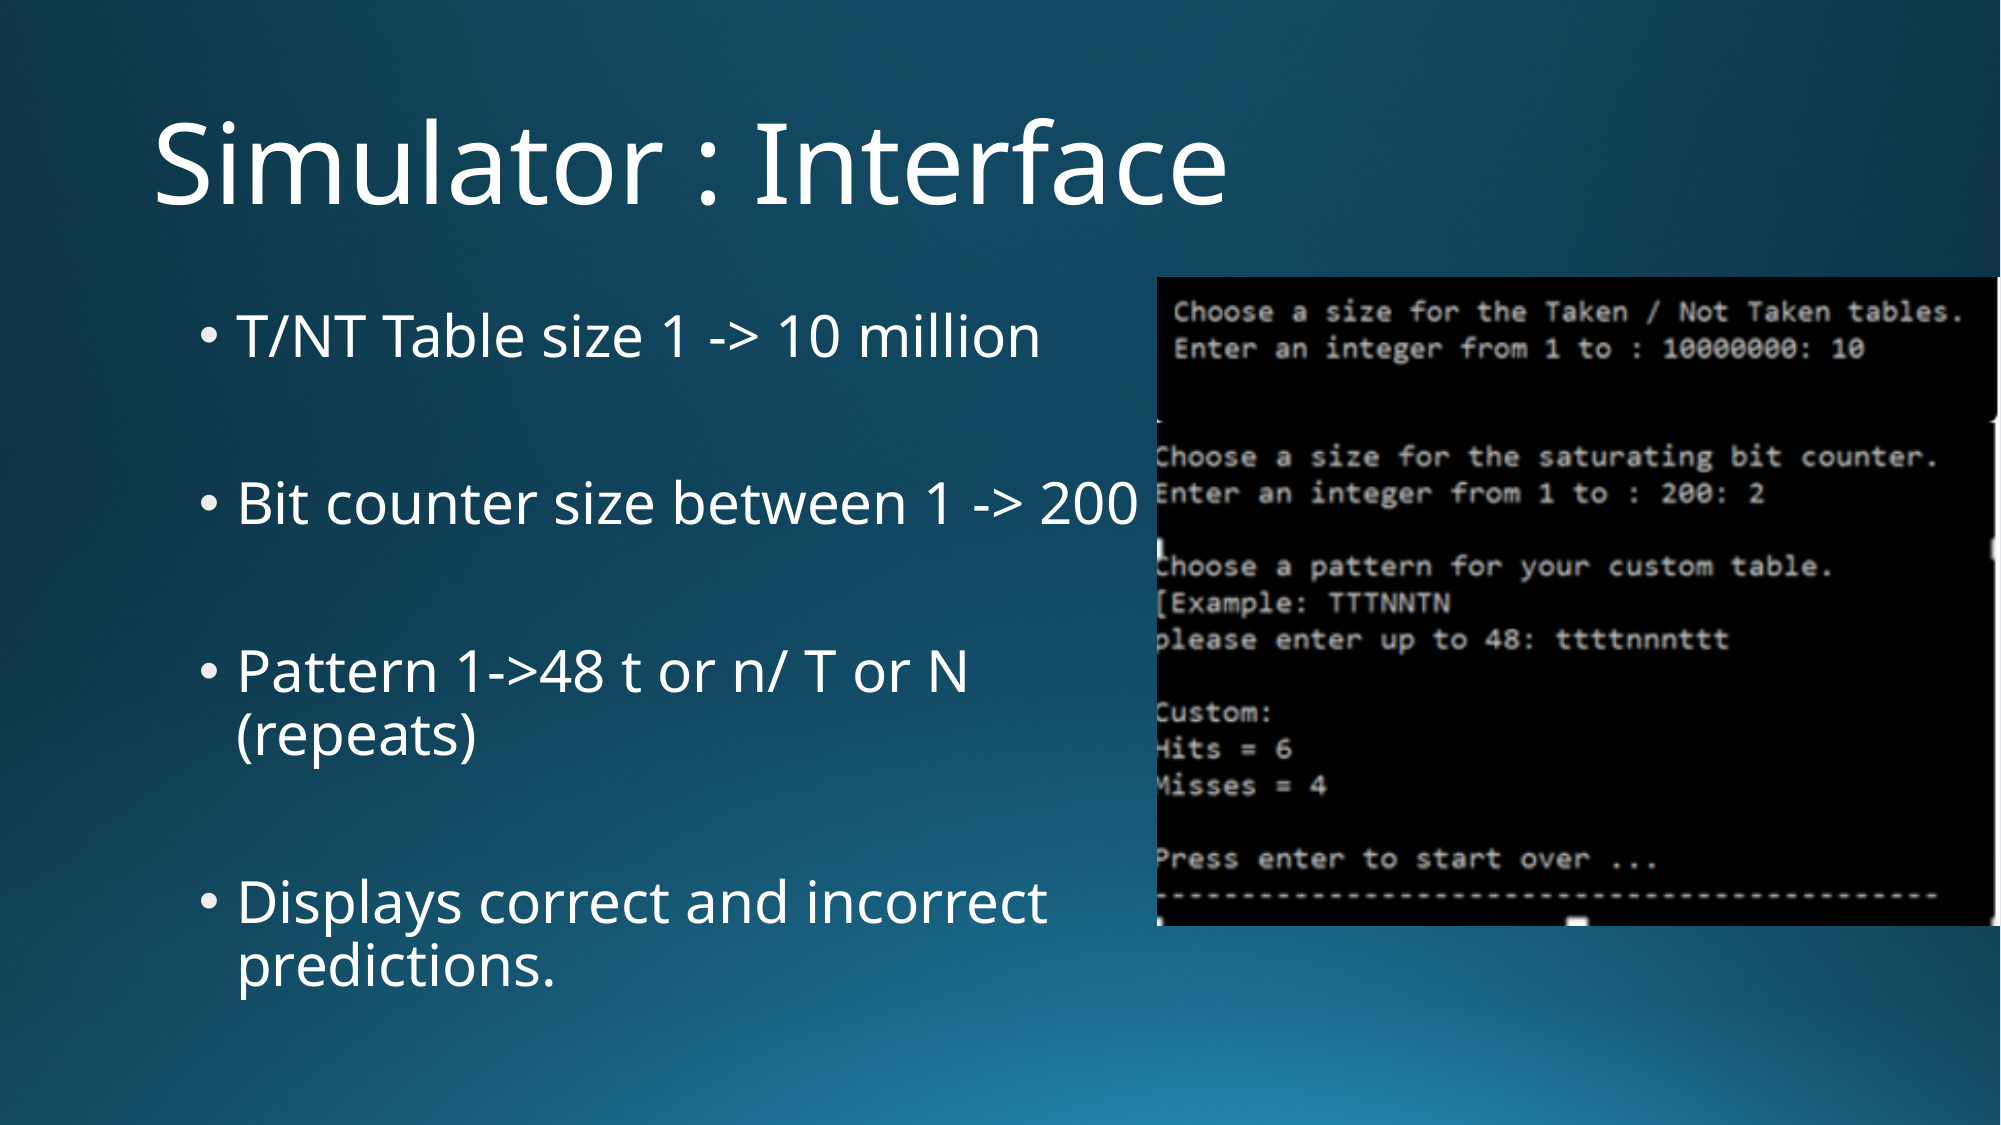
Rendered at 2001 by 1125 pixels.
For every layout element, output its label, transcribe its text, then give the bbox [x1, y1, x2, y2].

picture [0, 0, 2001, 1125]
list T/NT Table size 1 -> 10 million Bit counter size between 1 -> 200 Pattern 1->48 t or n/ T or N (repeats) Displays correct and incorrect predictions. [183, 299, 1167, 1014]
title Simulator : Interface [137, 59, 1863, 278]
